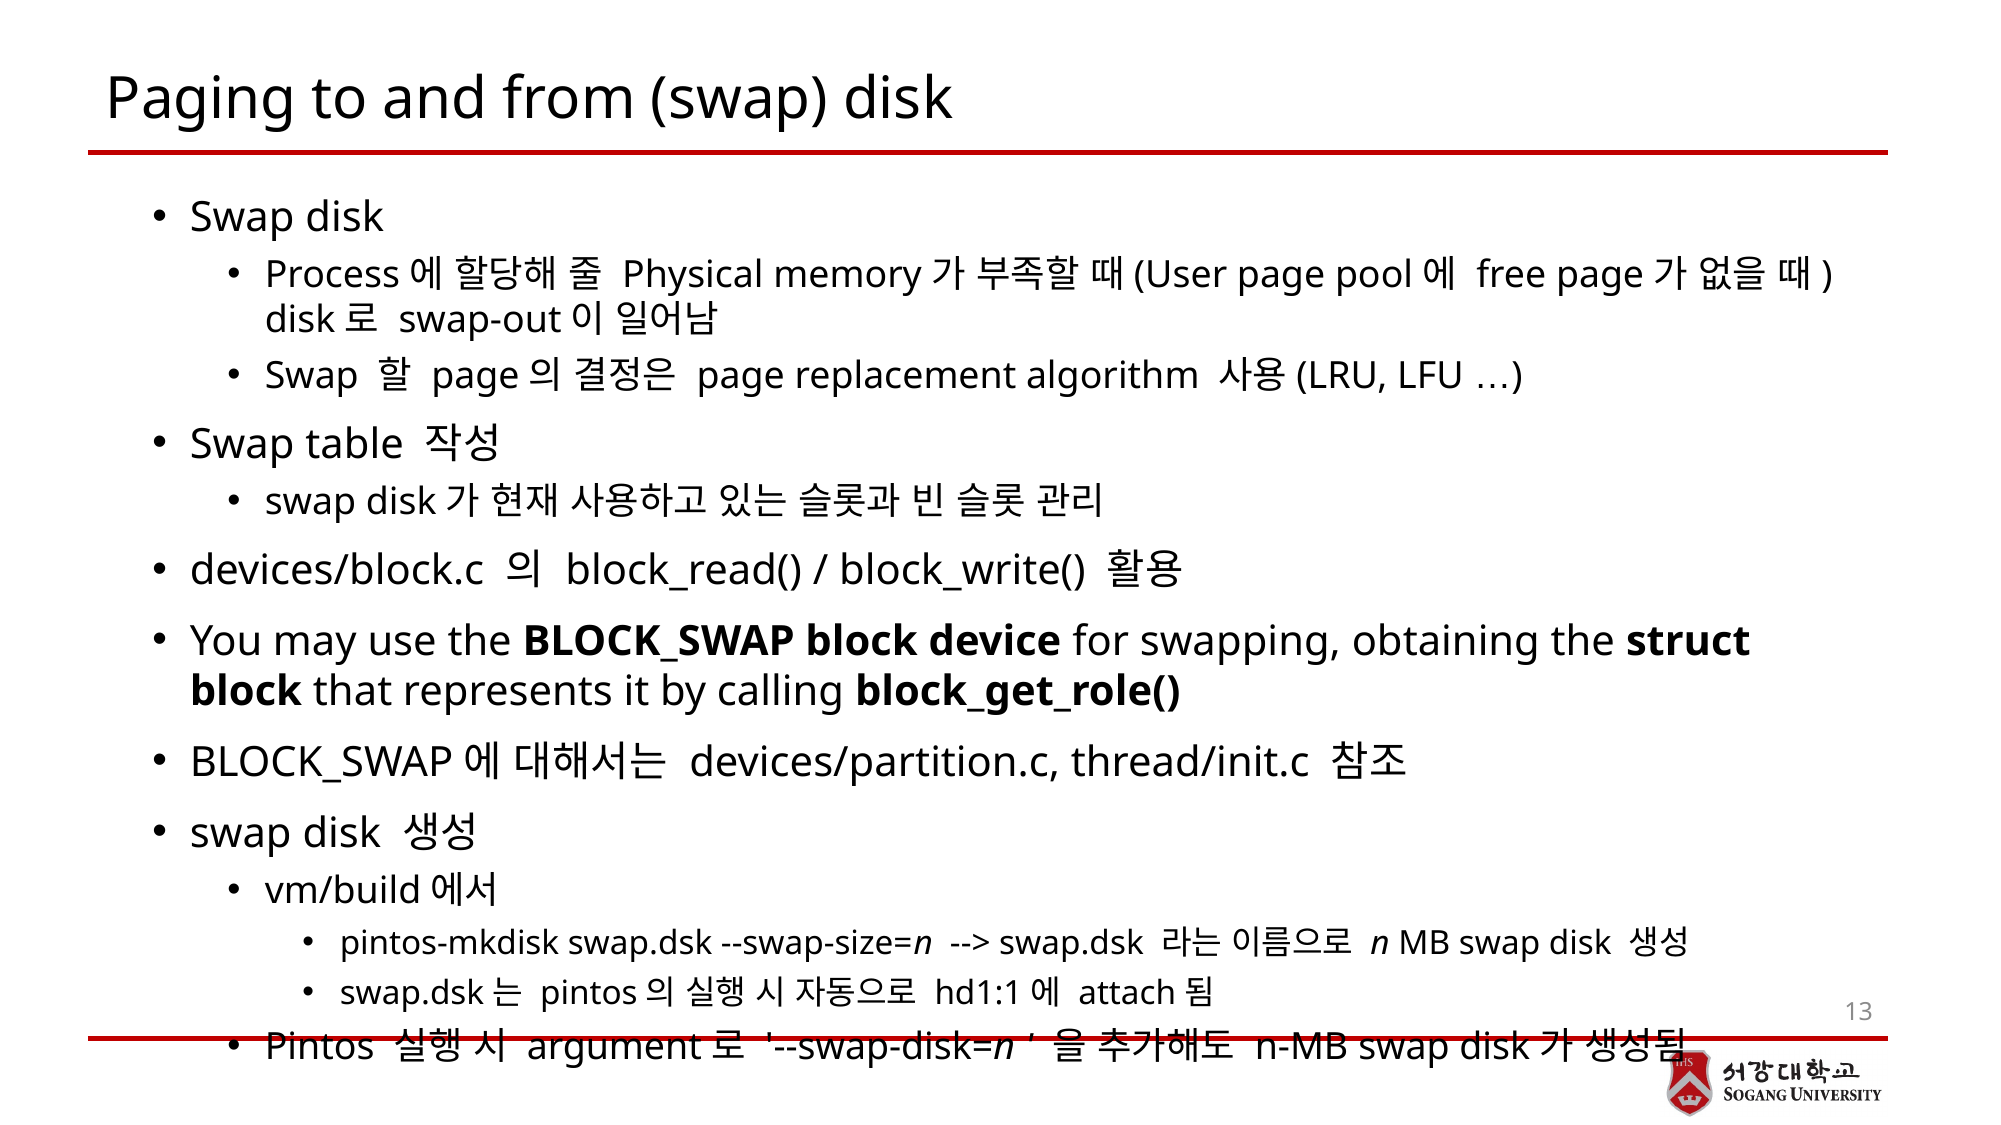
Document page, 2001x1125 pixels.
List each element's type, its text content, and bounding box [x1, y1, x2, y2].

picture [1659, 1049, 1888, 1117]
list Swap disk Process에 할당해 줄 Physical memory가 부족할 때(User page pool에 free page가 없을 때) disk로 swap-out이 일어남 Swap 할 page의 결정은 page replacement algorithm 사용(LRU, LFU …) Swap table 작성 swap disk가 현재 사용하고 있는 슬롯과 빈 슬롯 관리 devices/block.c 의 block_read() / block_write() 활용 You may use the BLOCK_SWAP block device for swapping, obtaining the struct block that represents it by calling block_get_role() BLOCK_SWAP에 대해서는 devices/partition.c, thread/init.c 참조 swap disk 생성 vm/build에서 pintos-mkdisk swap.dsk --swap-size=n --> swap.dsk 라는 이름으로 n MB swap disk 생성 swap.dsk는 pintos의 실행 시 자동으로 hd1:1에 attach됨 Pintos 실행 시 argument로 '--swap-disk=n ' 을 추가해도 n-MB swap disk가 생성됨 [137, 182, 1863, 262]
slide_number 13 [1814, 982, 1888, 1043]
title Paging to and from (swap) disk [91, 61, 1817, 141]
